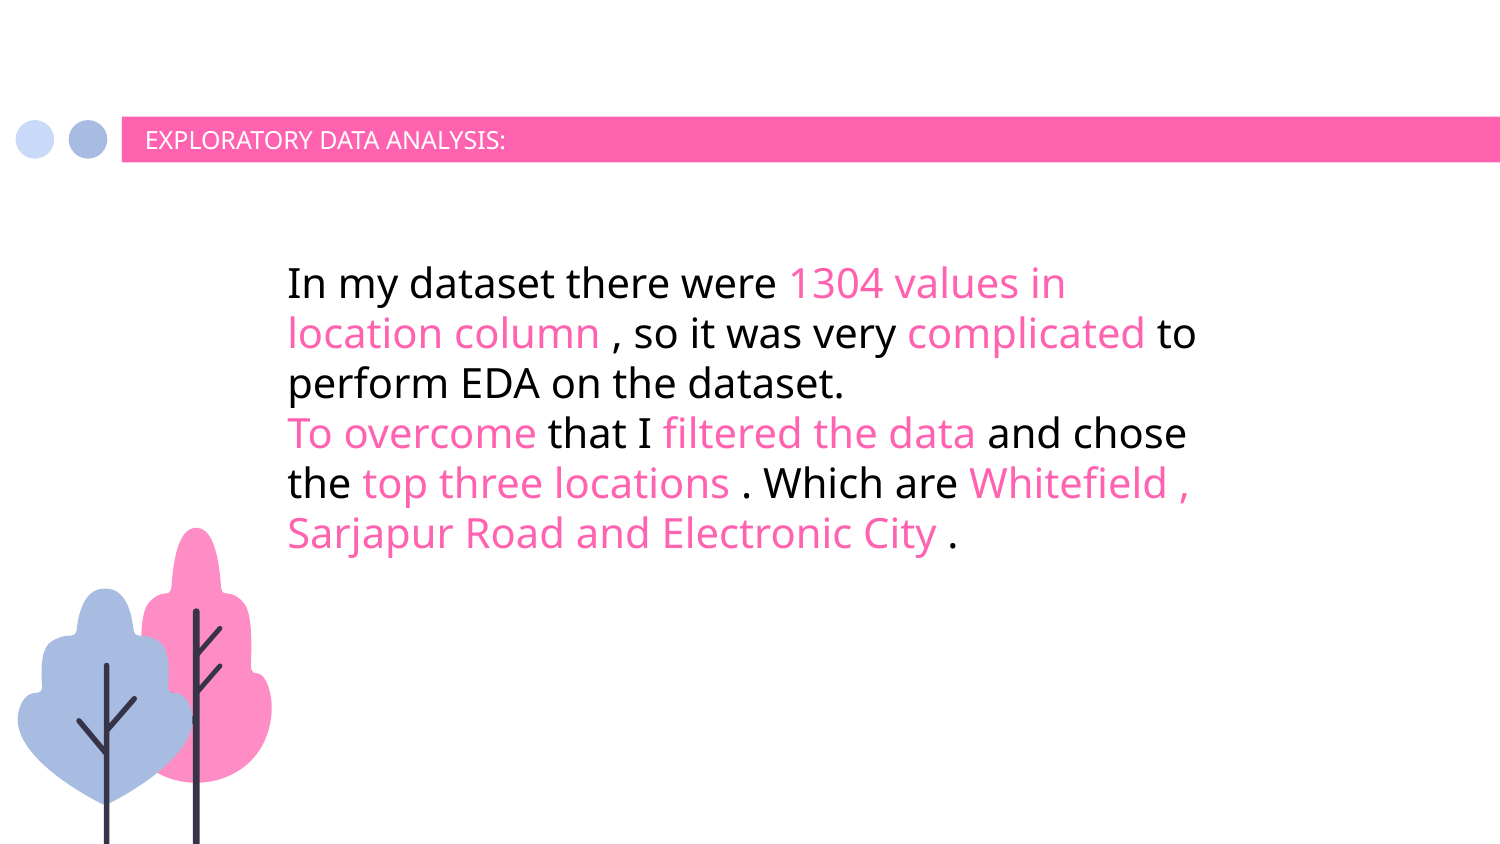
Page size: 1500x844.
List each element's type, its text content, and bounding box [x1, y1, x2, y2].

text_box In my dataset there were 1304 values in location column , so it was very complicated to perform EDA on the dataset. To overcome that I filtered the data and chose the top three locations . Which are Whitefield , Sarjapur Road and Electronic City . [272, 241, 1228, 752]
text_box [0, 588, 211, 844]
title EXPLORATORY DATA ANALYSIS: [129, 118, 952, 170]
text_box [119, 527, 273, 844]
